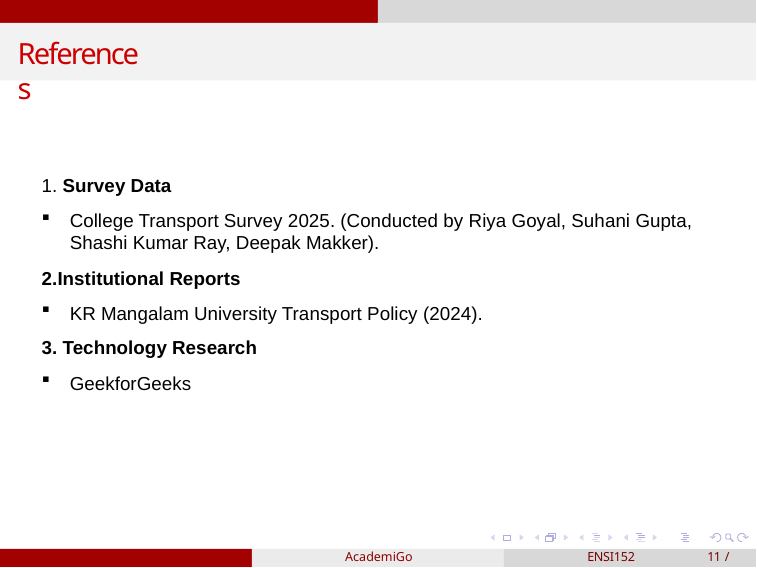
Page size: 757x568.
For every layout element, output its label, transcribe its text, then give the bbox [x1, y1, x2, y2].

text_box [0, 548, 757, 568]
text_box References [15, 32, 149, 106]
text_box 1. Survey Data College Transport Survey 2025. (Conducted by Riya Goyal, Suhani Gupta, Shashi Kumar Ray, Deepak Makker). Institutional Reports KR Mangalam University Transport Policy (2024). 3. Technology Research GeekforGeeks [26, 166, 730, 402]
